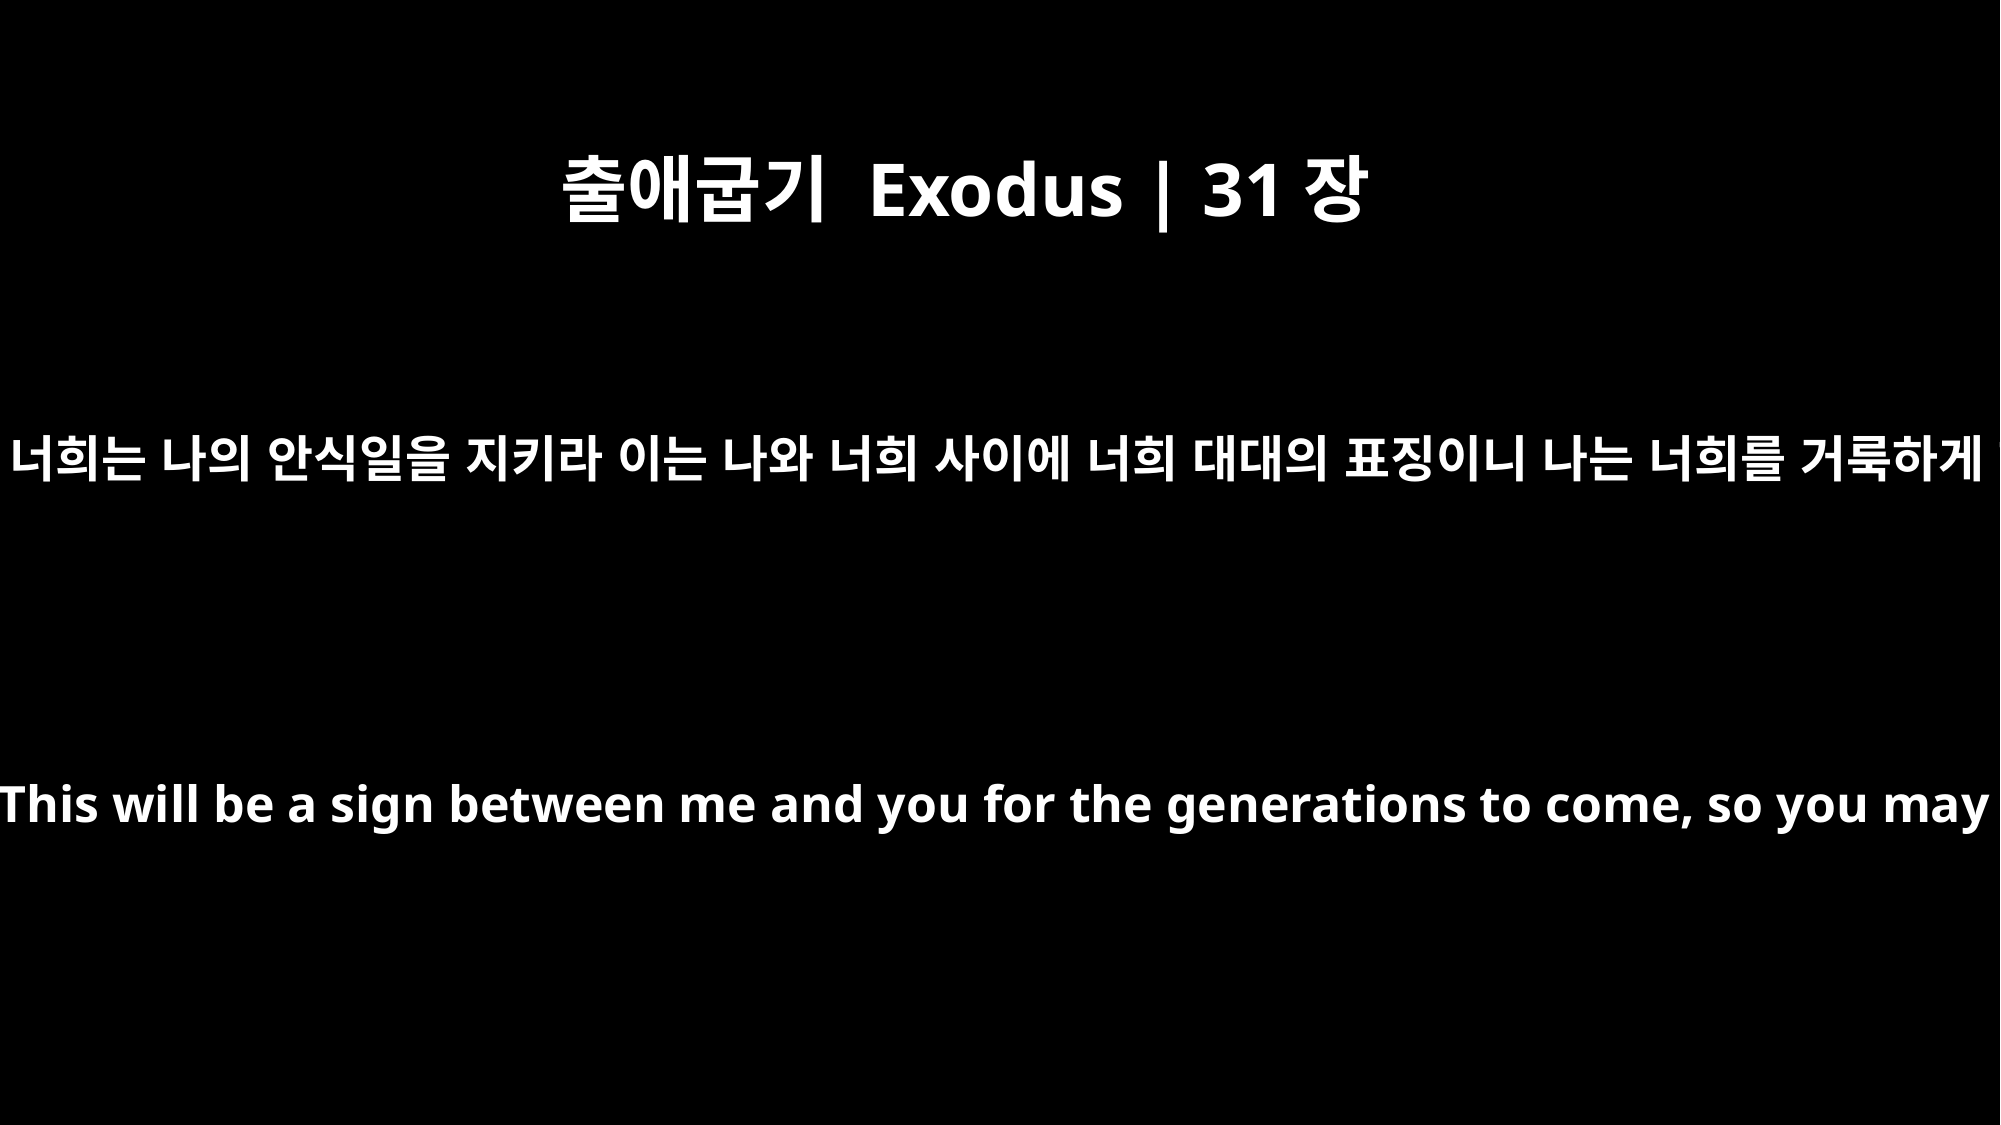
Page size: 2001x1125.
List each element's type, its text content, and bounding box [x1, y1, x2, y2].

text_box "Say to the Israelites, `You must observe my Sabbaths. This will be a sign between me and you for the generations to come, so you may know that I am the LORD, who makes you holy. [0, 764, 2000, 840]
text_box 출애굽기 Exodus | 31장 [545, 136, 1387, 239]
text_box 13 너는 이스라엘 자손에게 말하여 이르기를 너희는 나의 안식일을 지키라 이는 나와 너희 사이에 너희 대대의 표징이니 나는 너희를 거룩하게 하는 여호와인 줄 너희가 알게 함이라 [0, 359, 2000, 495]
